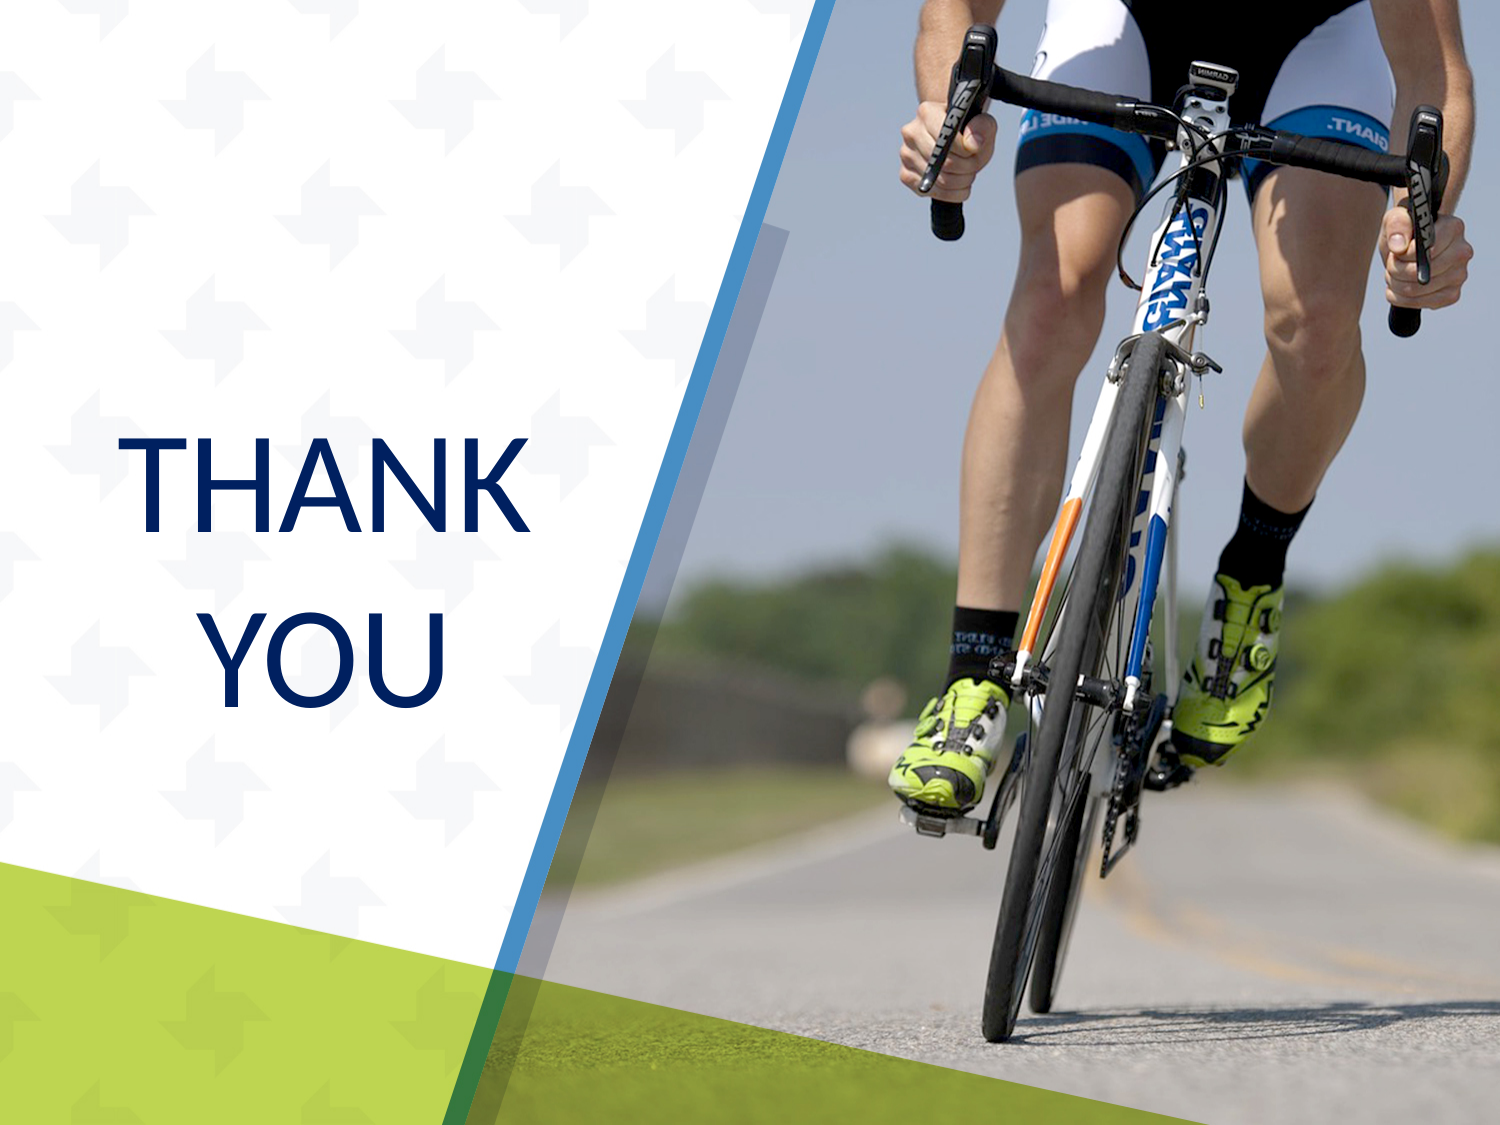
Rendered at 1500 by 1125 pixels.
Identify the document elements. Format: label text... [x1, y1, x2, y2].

picture [0, 0, 1500, 1125]
title THANK YOU [41, 379, 609, 746]
